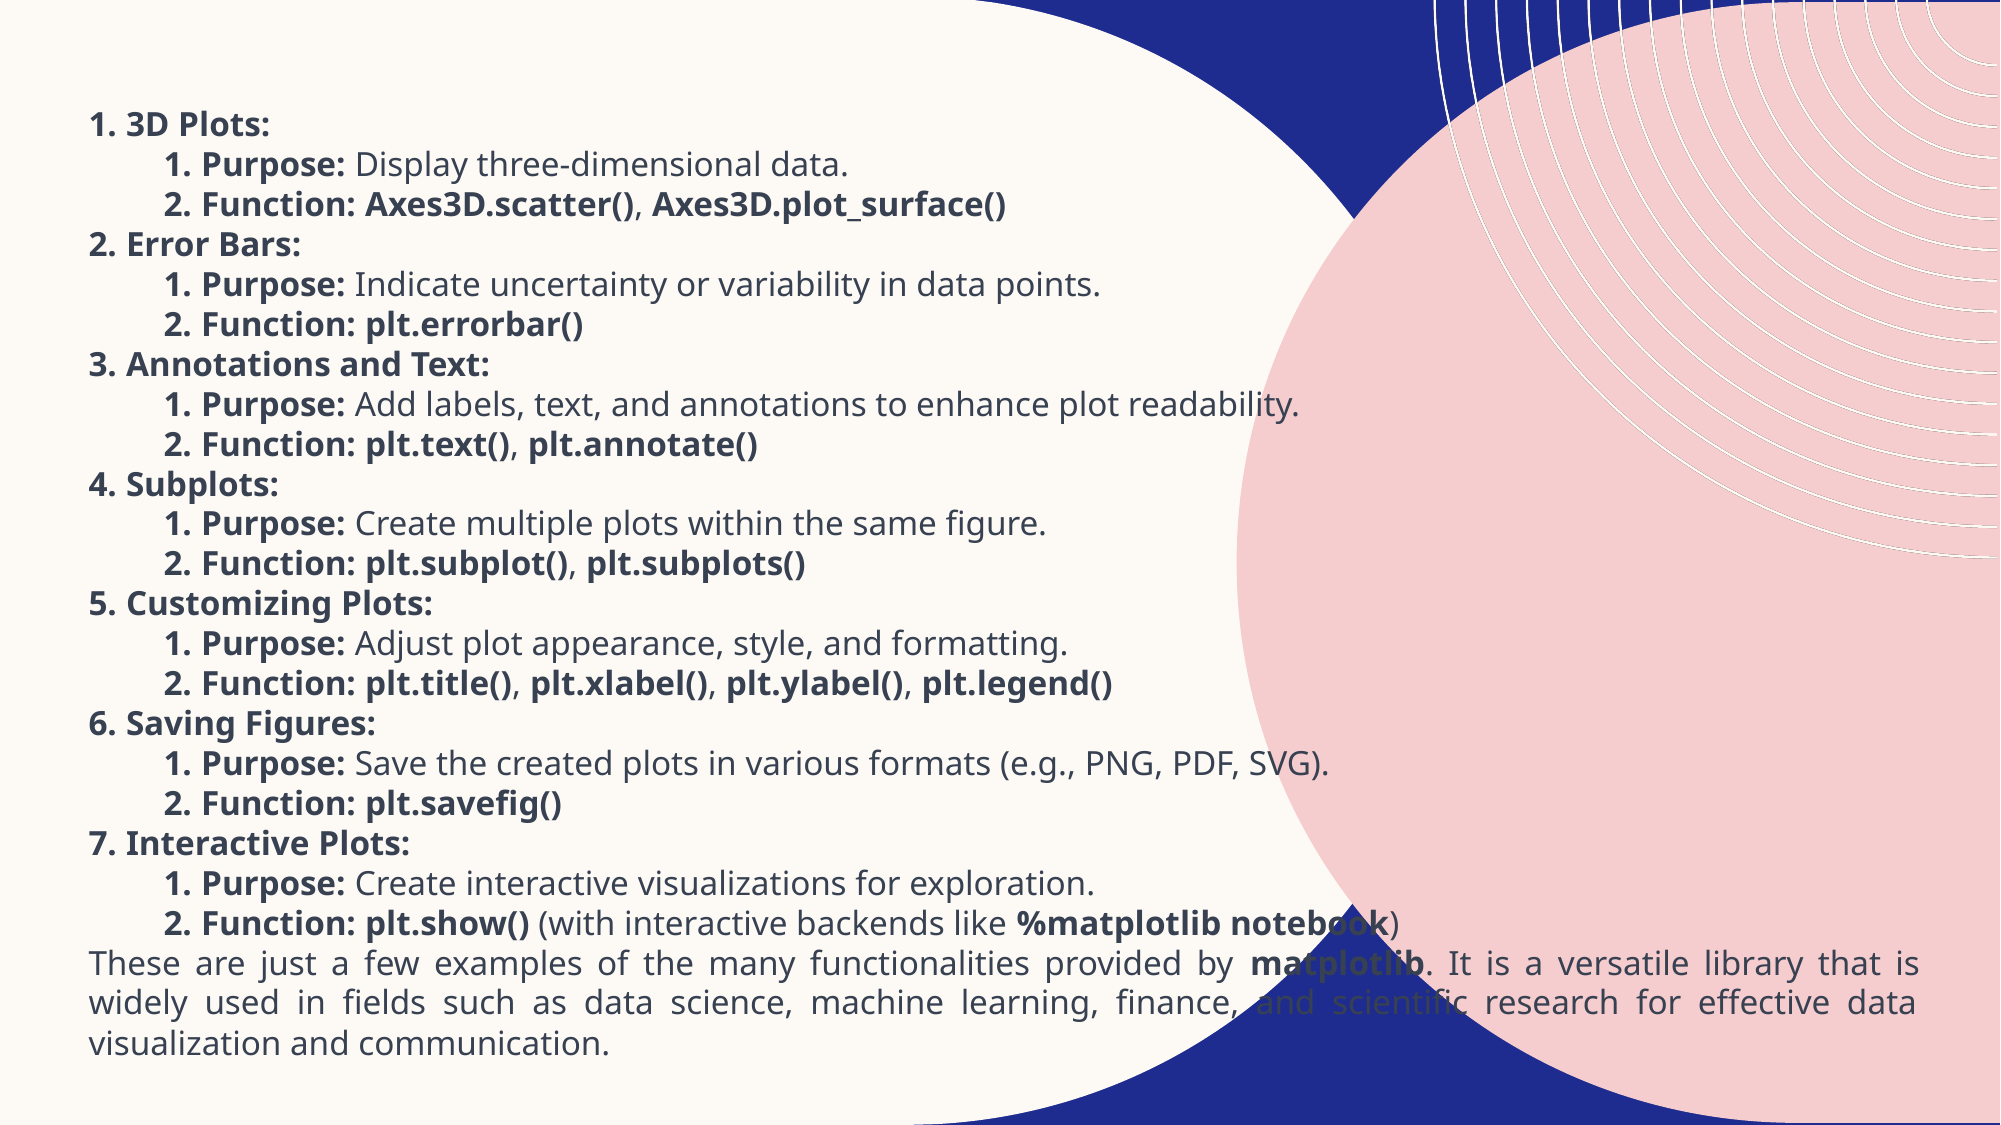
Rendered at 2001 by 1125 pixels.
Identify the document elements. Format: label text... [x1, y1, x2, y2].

subtitle 3D Plots: Purpose: Display three-dimensional data. Function: Axes3D.scatter(), Axes3D.plot_surface() Error Bars: Purpose: Indicate uncertainty or variability in data points. Function: plt.errorbar() Annotations and Text: Purpose: Add labels, text, and annotations to enhance plot readability. Function: plt.text(), plt.annotate() Subplots: Purpose: Create multiple plots within the same figure. Function: plt.subplot(), plt.subplots() Customizing Plots: Purpose: Adjust plot appearance, style, and formatting. Function: plt.title(), plt.xlabel(), plt.ylabel(), plt.legend() Saving Figures: Purpose: Save the created plots in various formats (e.g., PNG, PDF, SVG). Function: plt.savefig() Interactive Plots: Purpose: Create interactive visualizations for exploration. Function: plt.show() (with interactive backends like %matplotlib notebook) These are just a few examples of the many functionalities provided by matplotlib. It is a versatile library that is widely used in fields such as data science, machine learning, finance, and scientific research for effective data visualization and communication. [88, 30, 1921, 1095]
picture [1433, 0, 1997, 559]
